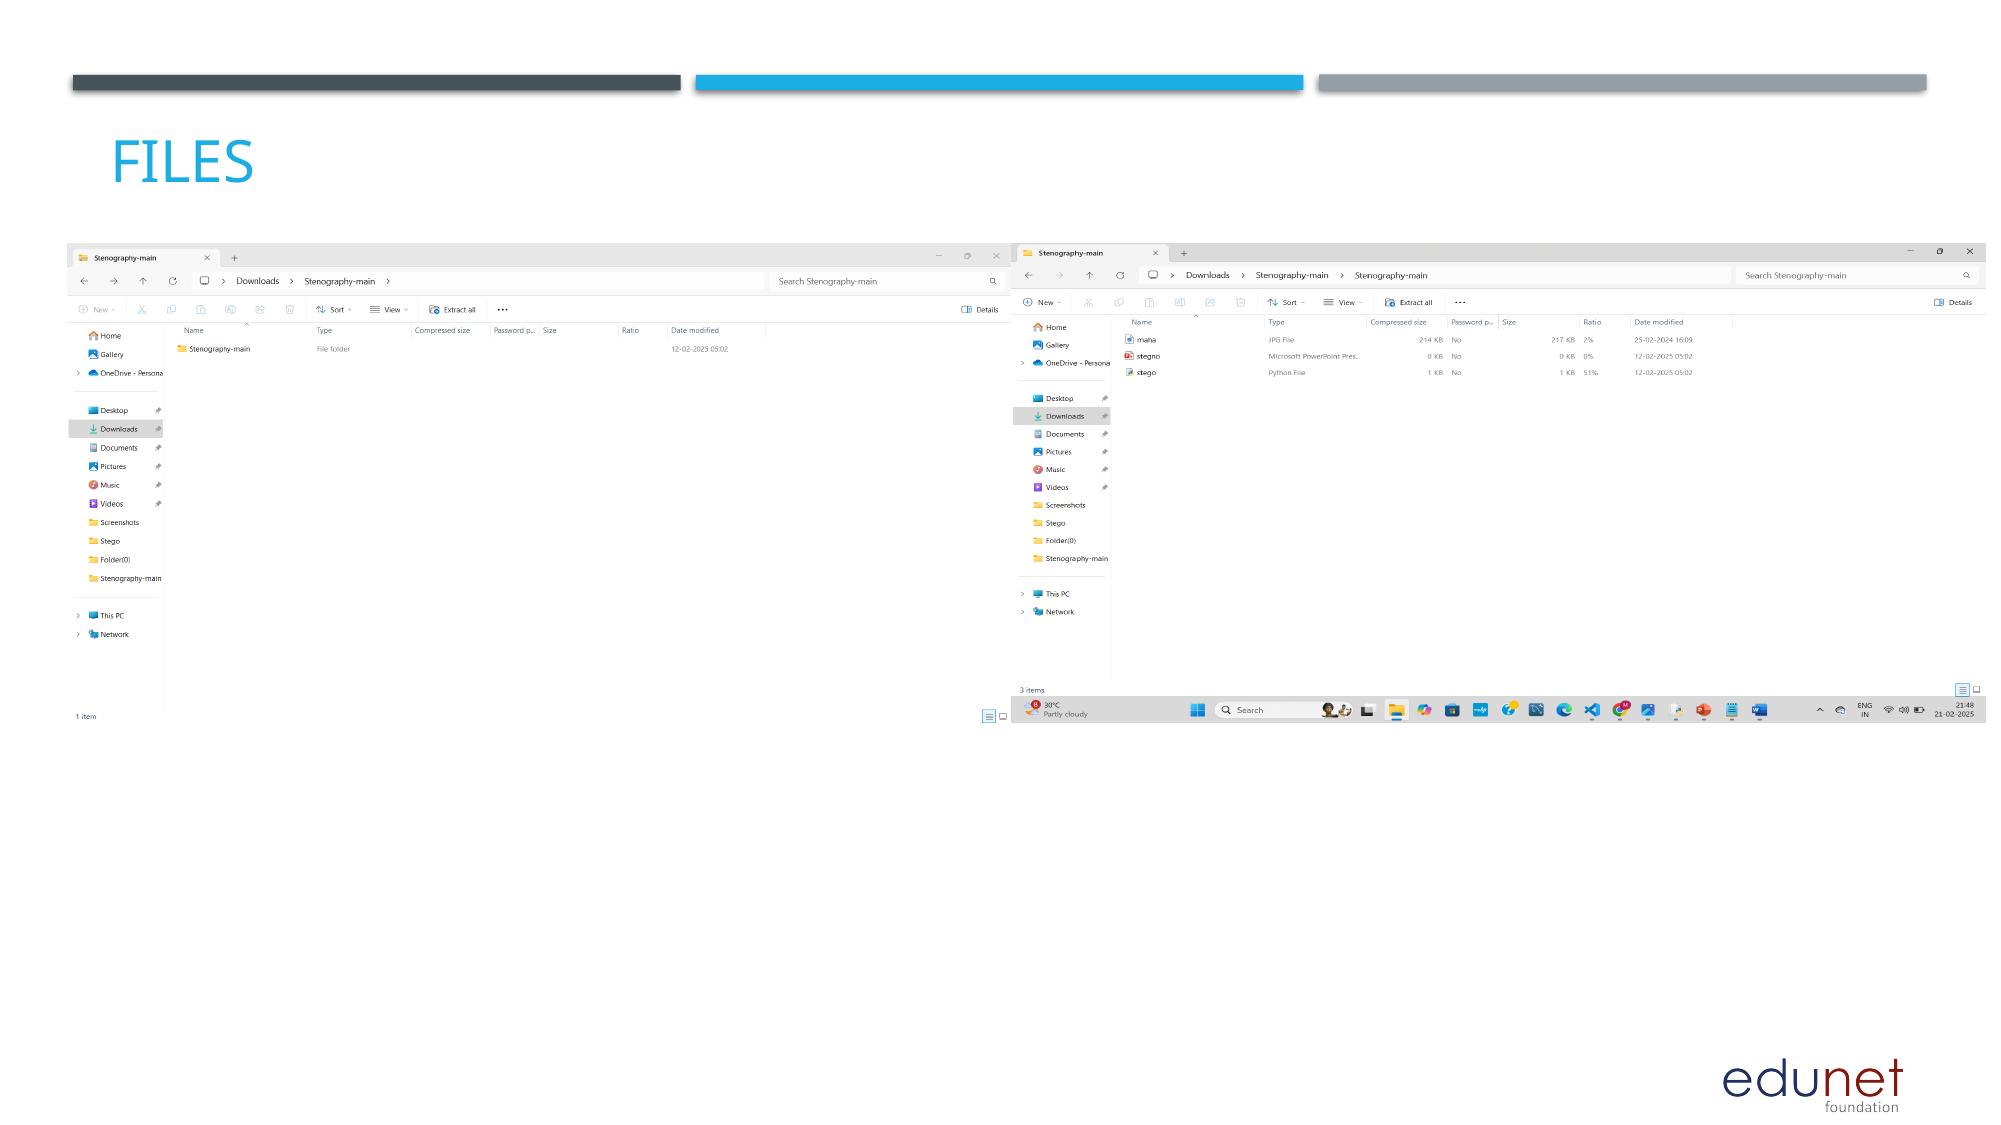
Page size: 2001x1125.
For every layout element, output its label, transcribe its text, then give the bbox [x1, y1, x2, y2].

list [67, 243, 1007, 724]
picture [1719, 1056, 1905, 1116]
picture [1010, 243, 1986, 724]
title Files [95, 115, 1905, 203]
